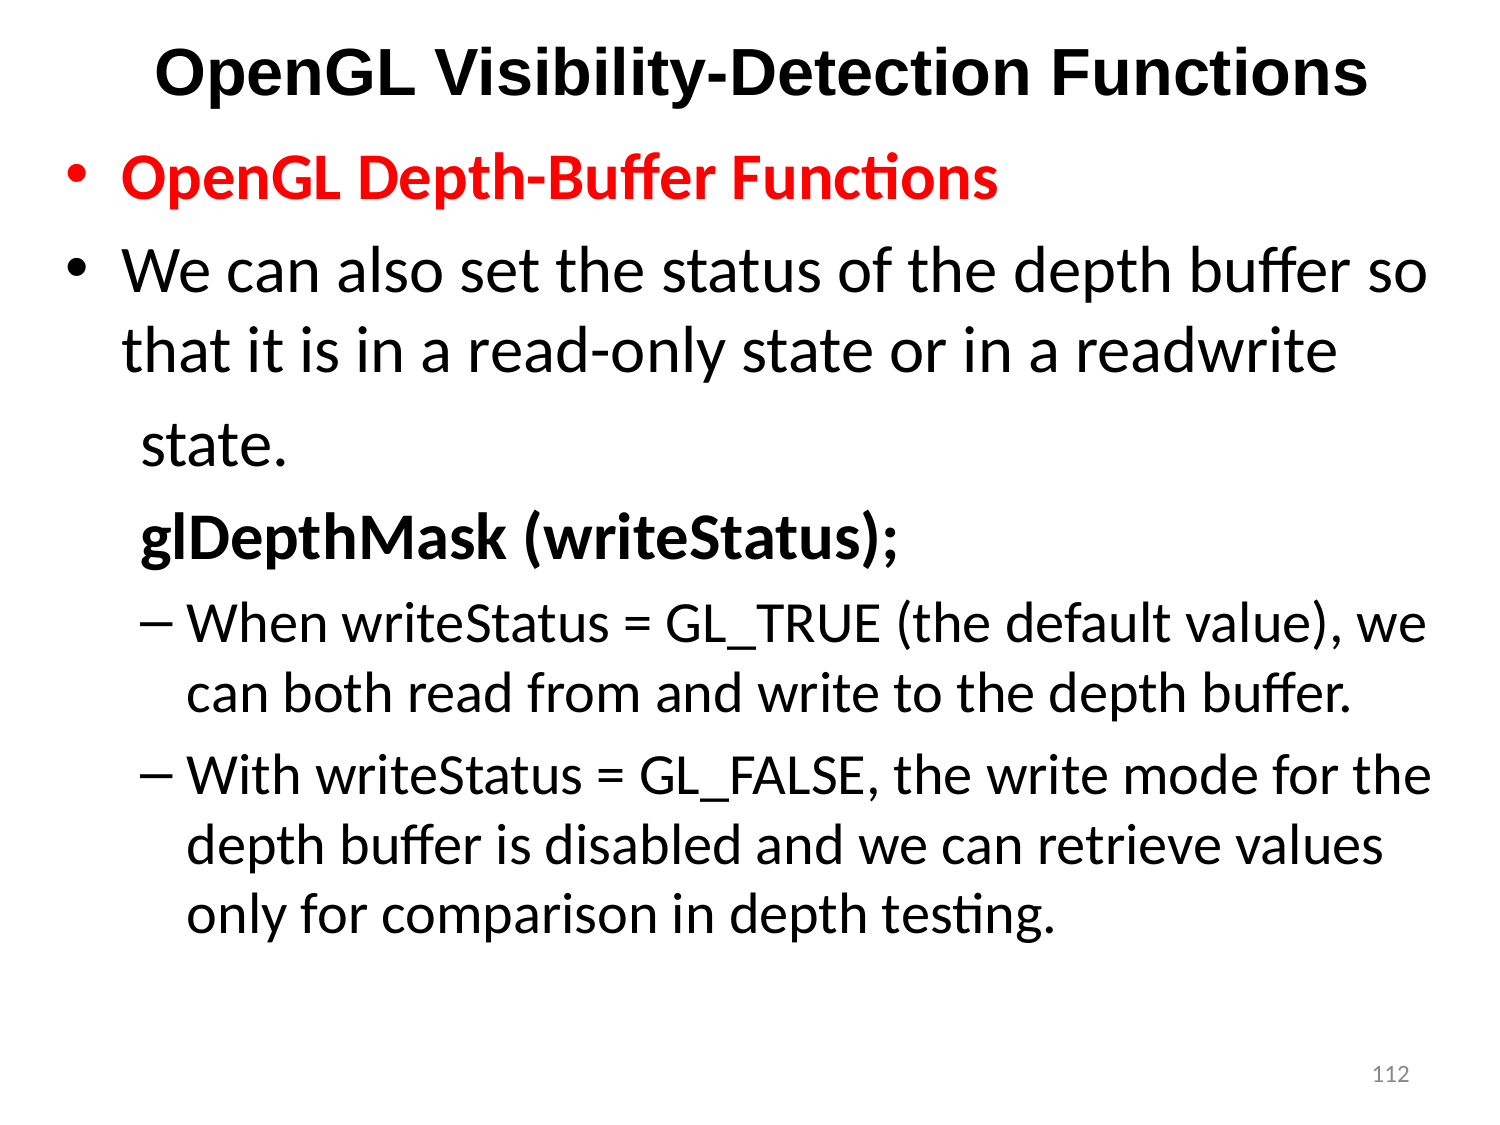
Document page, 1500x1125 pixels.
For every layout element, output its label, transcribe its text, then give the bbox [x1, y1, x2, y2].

slide_number 112 [1074, 1042, 1425, 1103]
list OpenGL Depth-Buffer Functions We can also set the status of the depth buffer so that it is in a read-only state or in a readwrite state. glDepthMask (writeStatus); When writeStatus = GL_TRUE (the default value), we can both read from and write to the depth buffer. With writeStatus = GL_FALSE, the write mode for the depth buffer is disabled and we can retrieve values only for comparison in depth testing. [50, 125, 1463, 968]
title OpenGL Visibility-Detection Functions [87, 0, 1438, 125]
